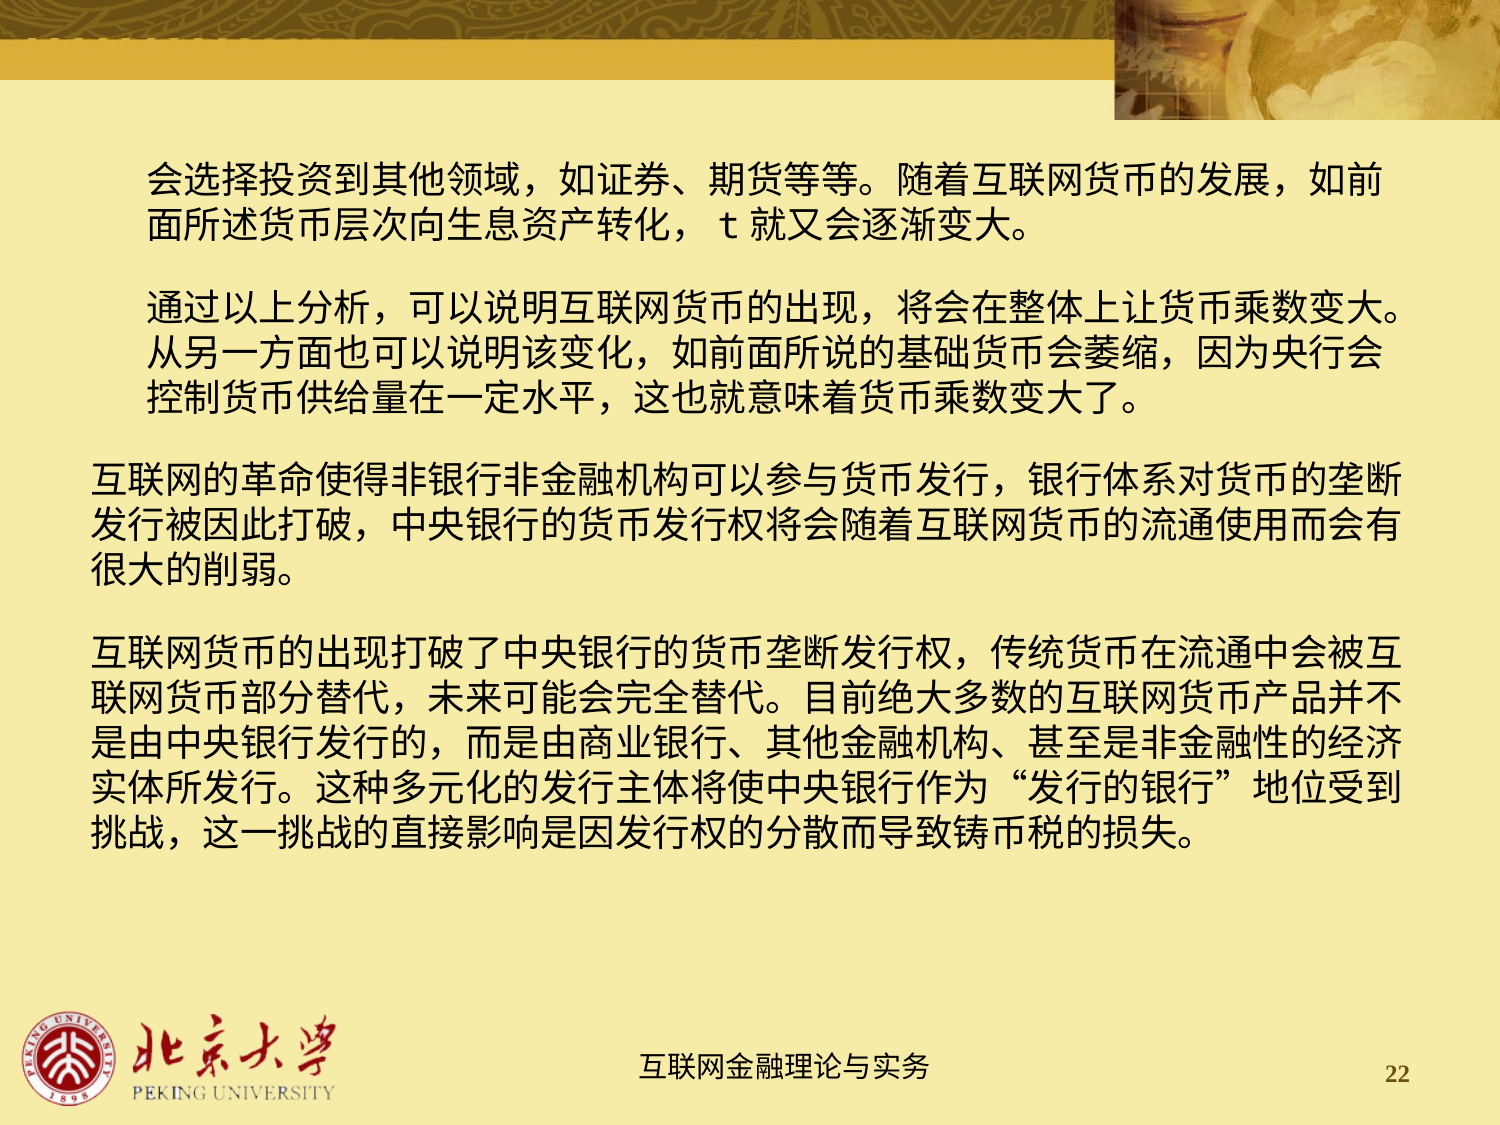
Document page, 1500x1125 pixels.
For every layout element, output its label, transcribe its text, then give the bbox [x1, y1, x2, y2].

slide_number 22 [1074, 1042, 1425, 1103]
list 会选择投资到其他领域，如证券、期货等等。随着互联网货币的发展，如前面所述货币层次向生息资产转化，t就又会逐渐变大。 通过以上分析，可以说明互联网货币的出现，将会在整体上让货币乘数变大。从另一方面也可以说明该变化，如前面所说的基础货币会萎缩，因为央行会控制货币供给量在一定水平，这也就意味着货币乘数变大了。 互联网的革命使得非银行非金融机构可以参与货币发行，银行体系对货币的垄断发行被因此打破，中央银行的货币发行权将会随着互联网货币的流通使用而会有很大的削弱。 互联网货币的出现打破了中央银行的货币垄断发行权，传统货币在流通中会被互联网货币部分替代，未来可能会完全替代。目前绝大多数的互联网货币产品并不是由中央银行发行的，而是由商业银行、其他金融机构、甚至是非金融性的经济实体所发行。这种多元化的发行主体将使中央银行作为“发行的银行”地位受到挑战，这一挑战的直接影响是因发行权的分散而导致铸币税的损失。 [75, 148, 1425, 958]
picture [19, 984, 339, 1109]
picture [0, 0, 1500, 120]
